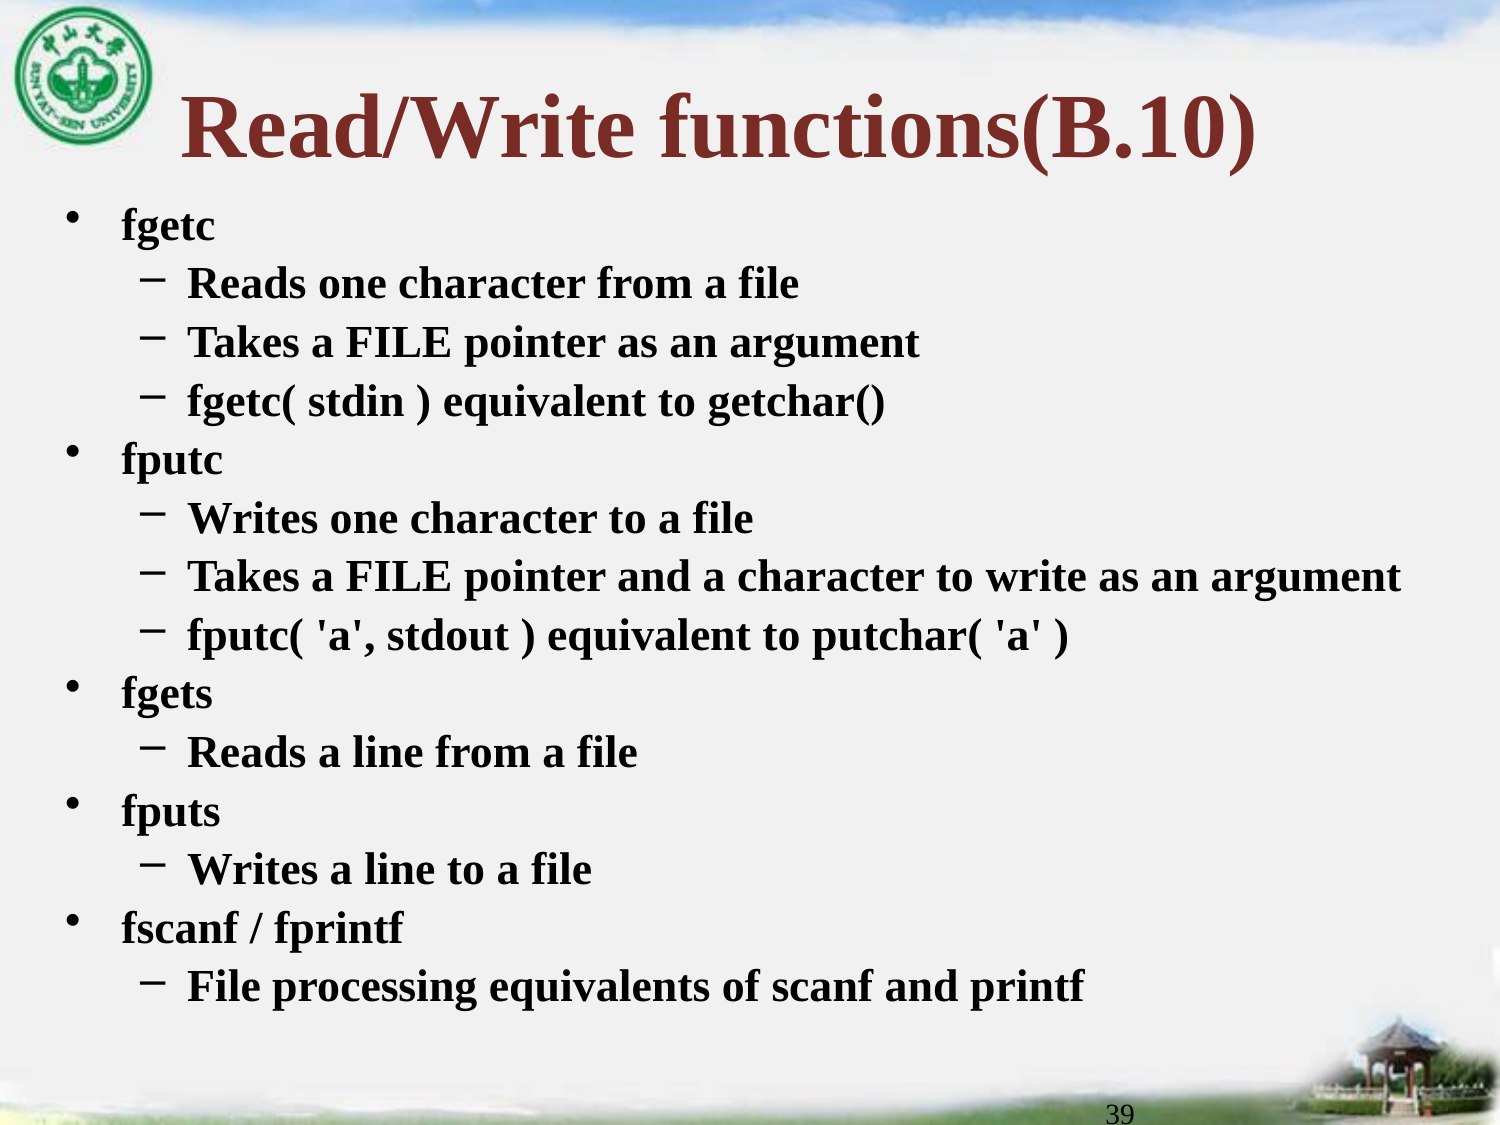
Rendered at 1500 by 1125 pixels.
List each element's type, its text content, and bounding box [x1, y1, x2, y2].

list fgetc Reads one character from a file Takes a FILE pointer as an argument fgetc( stdin ) equivalent to getchar() fputc Writes one character to a file Takes a FILE pointer and a character to write as an argument fputc( 'a', stdout ) equivalent to putchar( 'a' ) fgets Reads a line from a file fputs Writes a line to a file fscanf / fprintf File processing equivalents of scanf and printf [50, 193, 1452, 1086]
slide_number 39 [1012, 1087, 1151, 1125]
title Read/Write functions(B.10) [19, 63, 1421, 179]
picture [0, 0, 1500, 1125]
